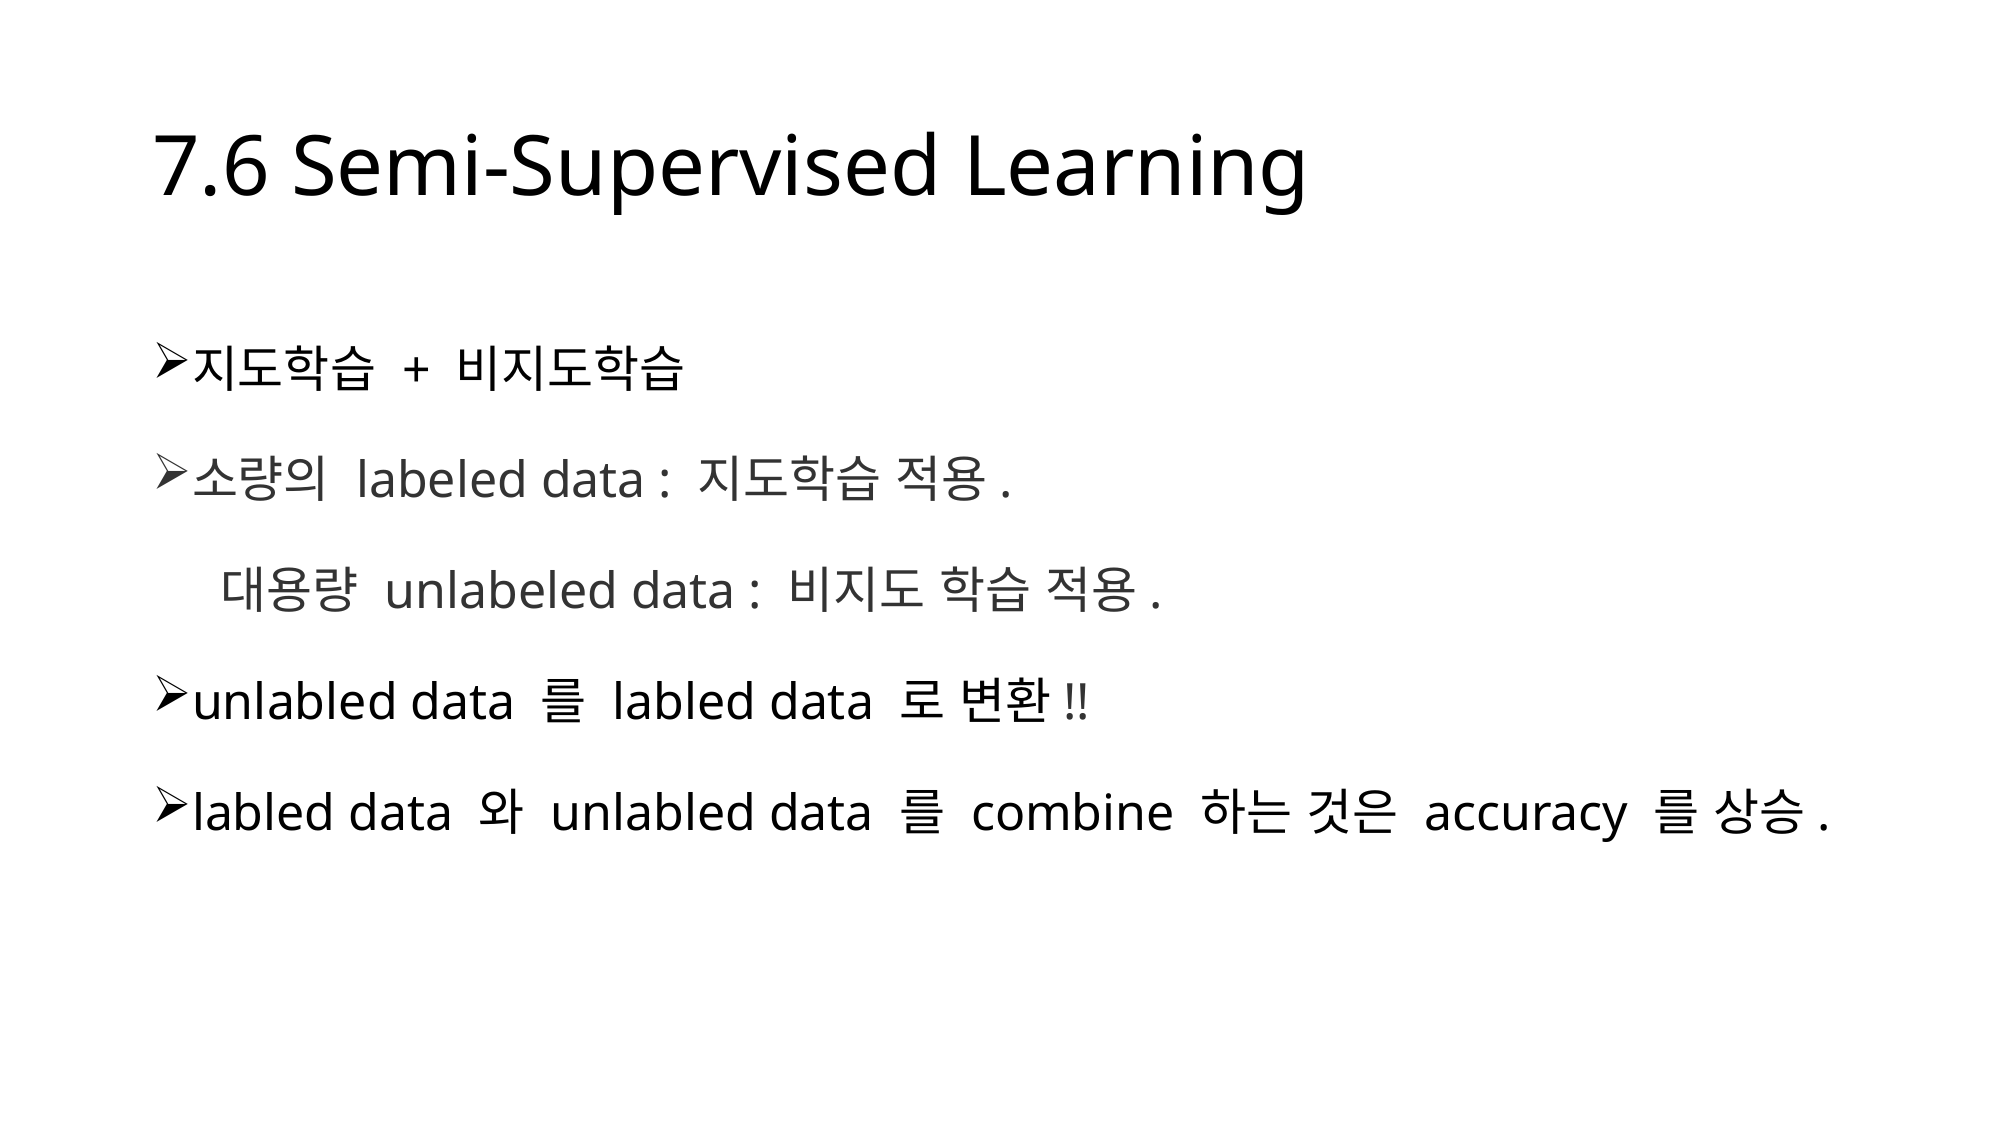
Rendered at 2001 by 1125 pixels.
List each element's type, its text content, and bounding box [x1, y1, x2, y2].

list 지도학습 + 비지도학습 소량의 labeled data : 지도학습 적용. 대용량 unlabeled data : 비지도 학습 적용. unlabled data 를 labled data 로 변환!! labled data 와 unlabled data 를 combine 하는 것은 accuracy 를 상승. [137, 299, 1863, 1014]
title 7.6 Semi-Supervised Learning [137, 59, 1863, 278]
